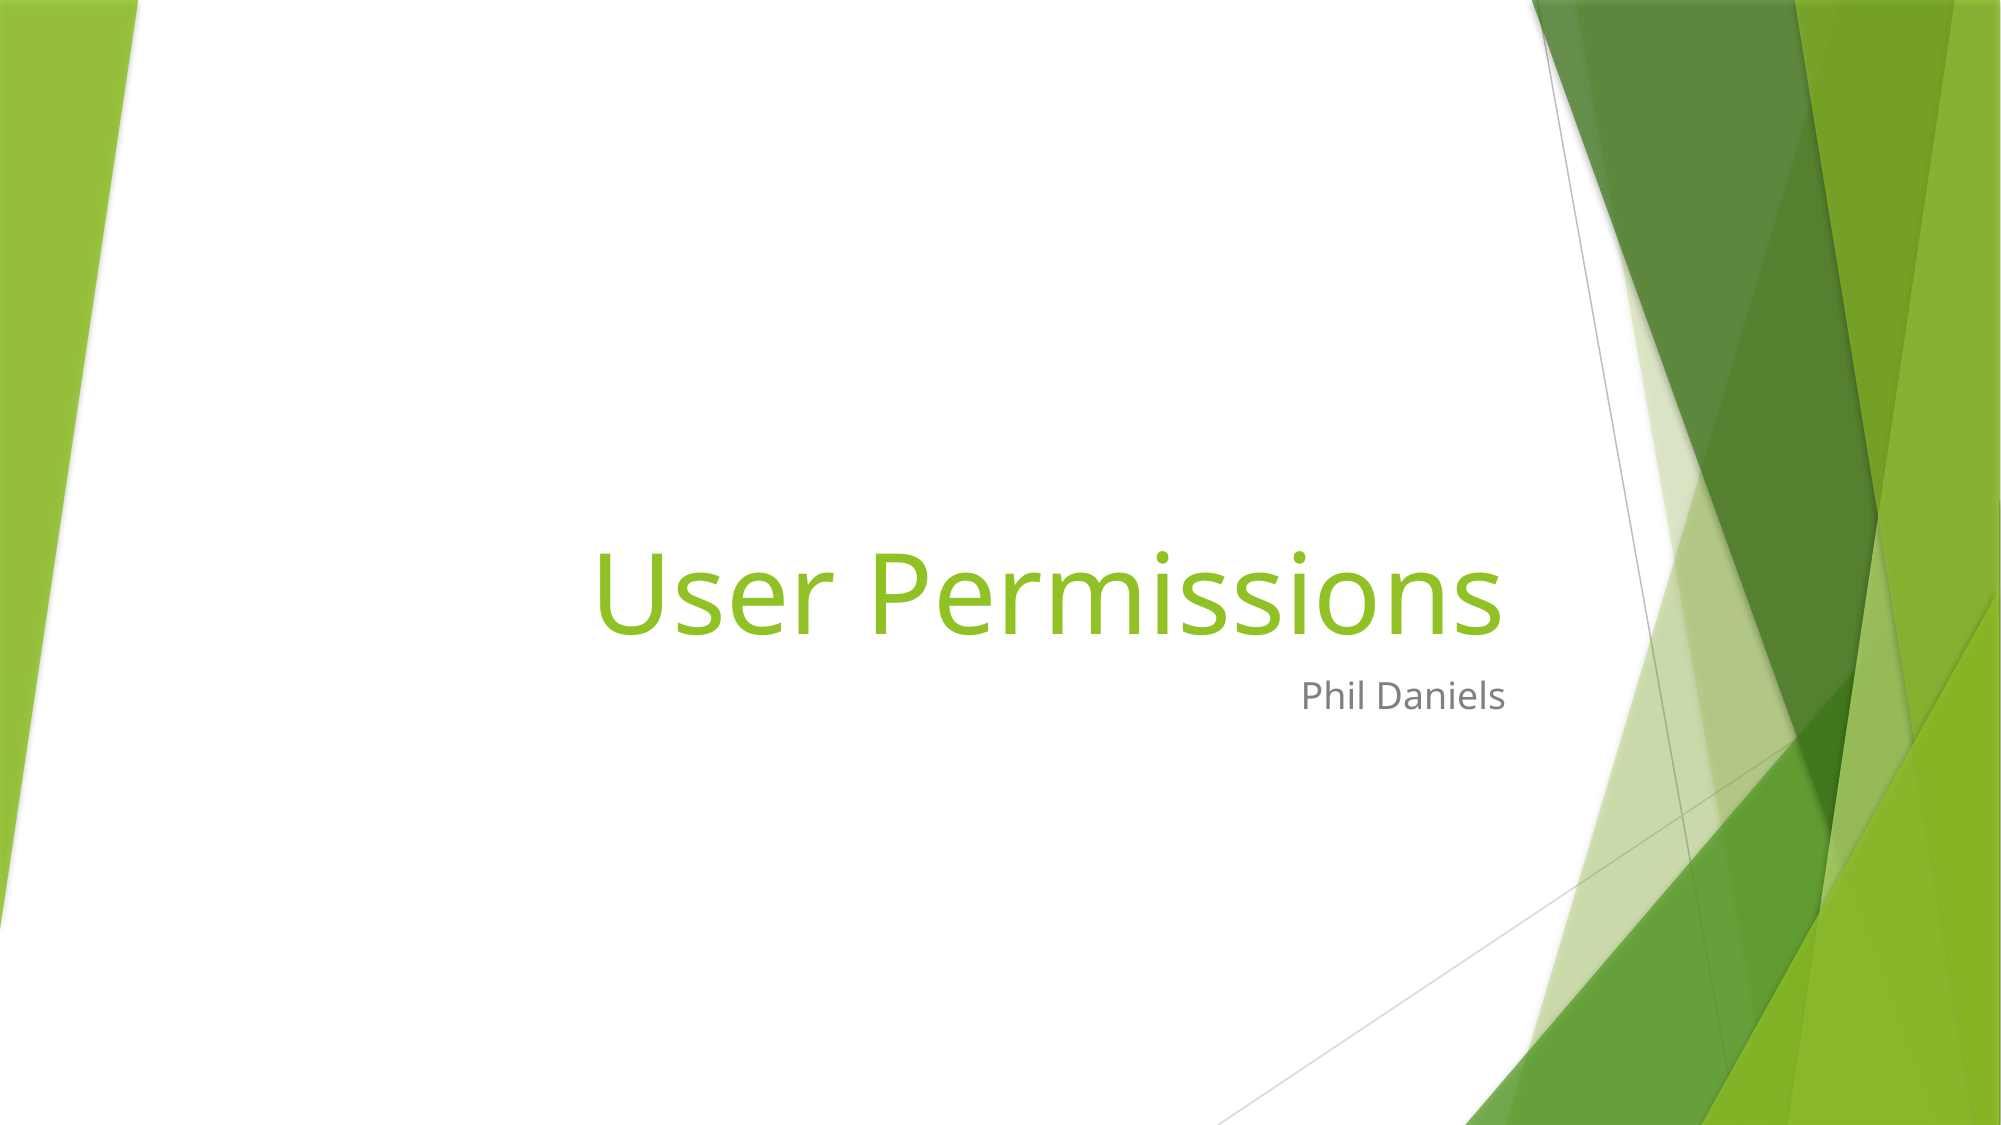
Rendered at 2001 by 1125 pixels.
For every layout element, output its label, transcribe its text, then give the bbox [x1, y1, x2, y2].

title User Permissions [247, 394, 1522, 664]
subtitle Phil Daniels [247, 664, 1522, 845]
